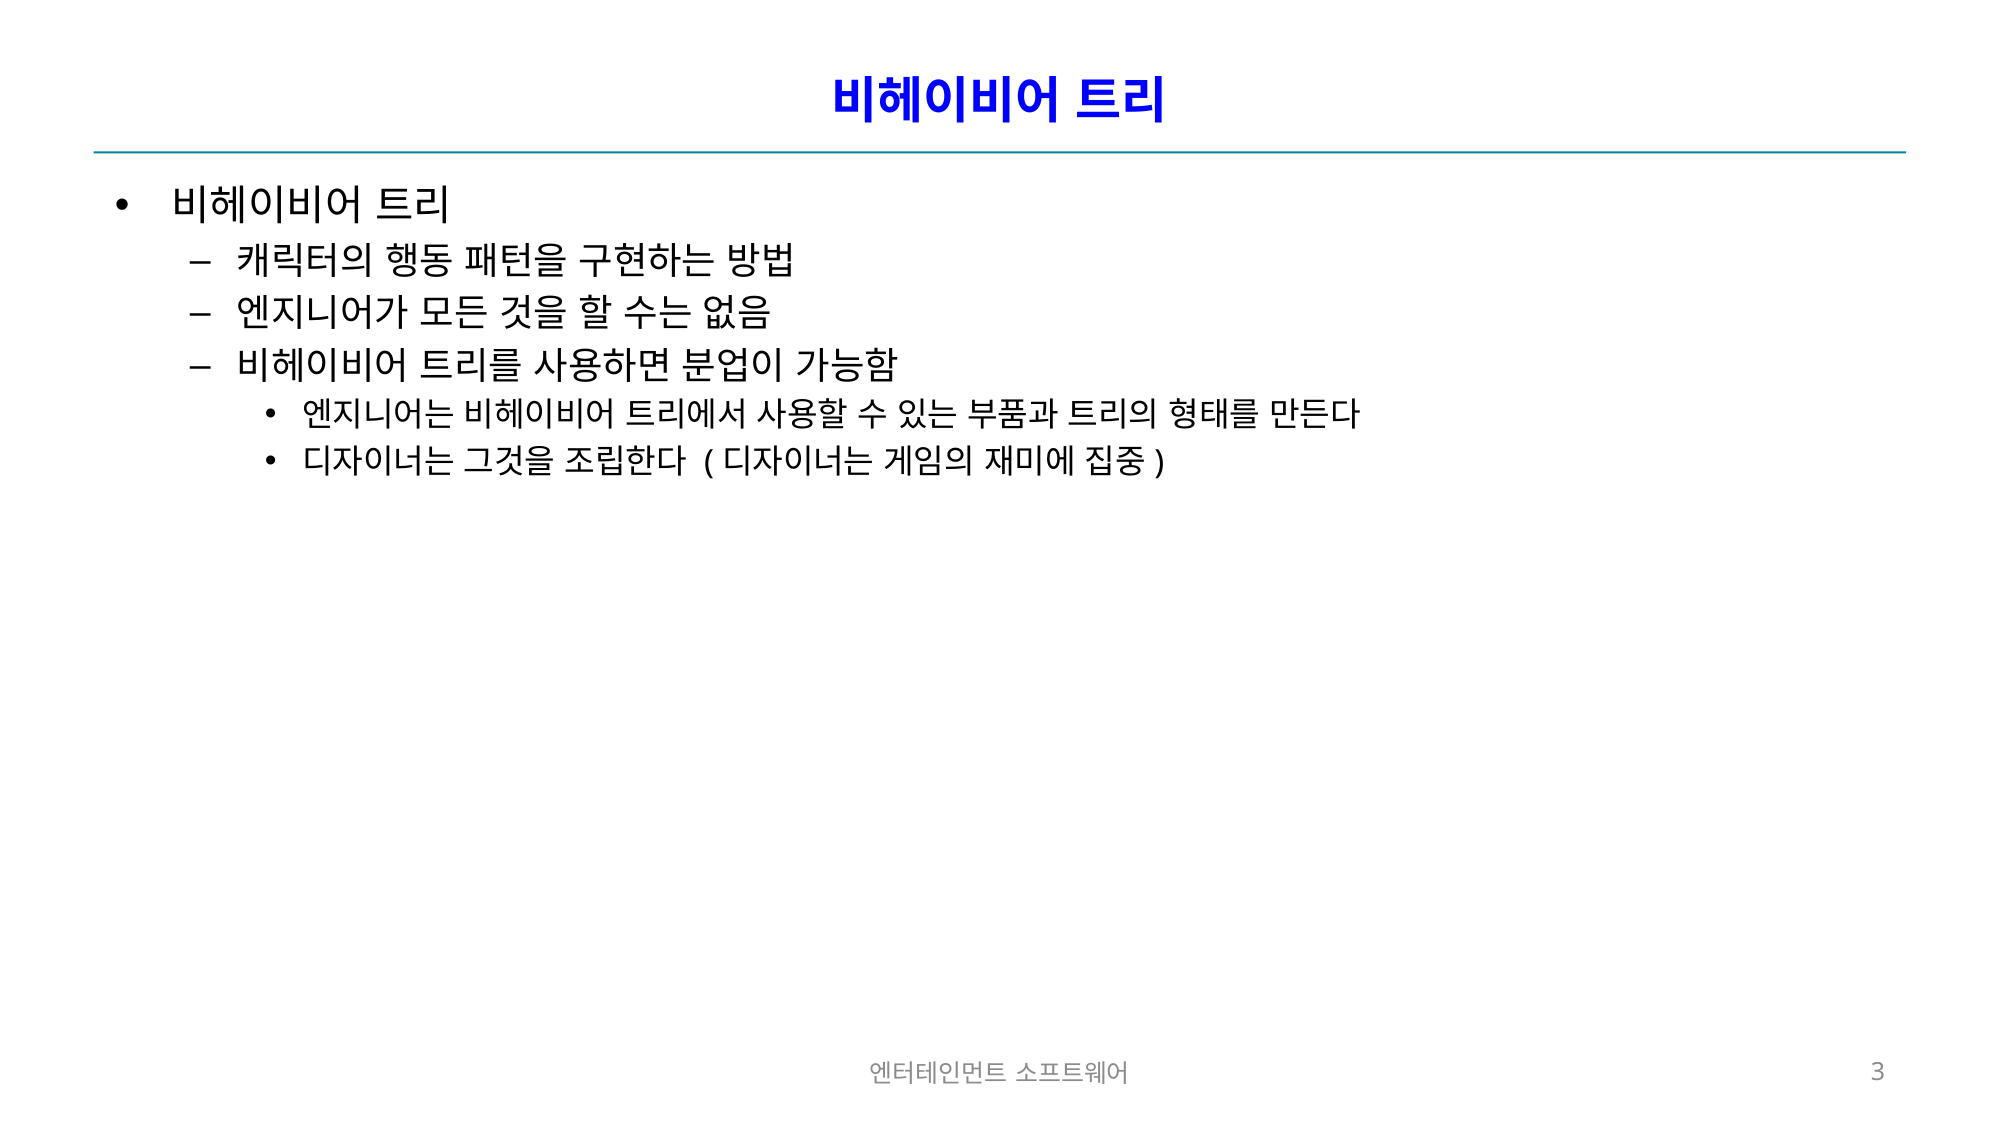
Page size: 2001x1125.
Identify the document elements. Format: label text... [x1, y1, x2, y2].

slide_number 3 [1433, 1042, 1900, 1103]
title 비헤이비어 트리 [99, 44, 1901, 153]
footer 엔터테인먼트 소프트웨어 [683, 1042, 1317, 1103]
list 비헤이비어 트리 캐릭터의 행동 패턴을 구현하는 방법 엔지니어가 모든 것을 할 수는 없음 비헤이비어 트리를 사용하면 분업이 가능함 엔지니어는 비헤이비어 트리에서 사용할 수 있는 부품과 트리의 형태를 만든다 디자이너는 그것을 조립한다 (디자이너는 게임의 재미에 집중) [99, 171, 1901, 1032]
